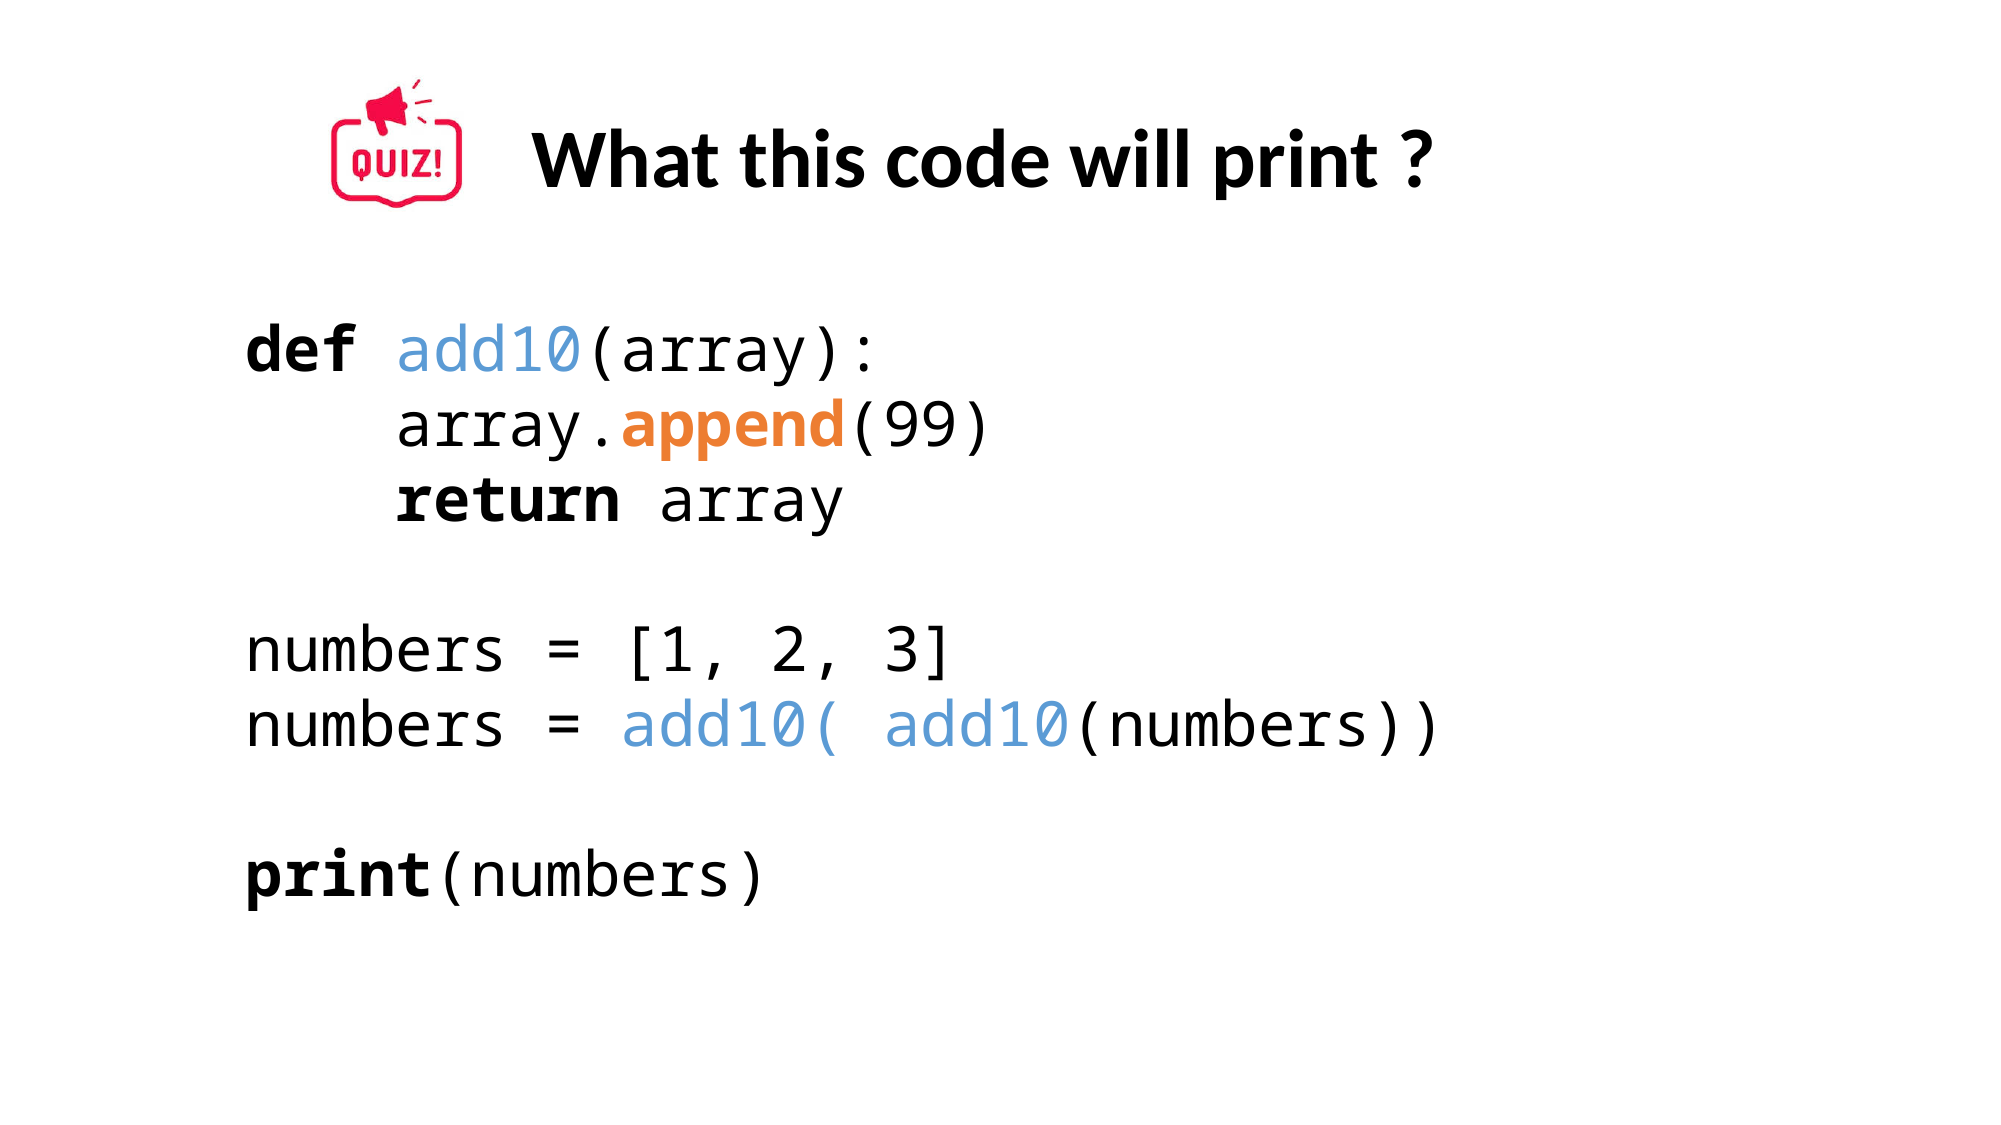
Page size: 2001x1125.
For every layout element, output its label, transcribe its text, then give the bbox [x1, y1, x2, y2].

picture [324, 71, 464, 213]
text_box What this code will print ? [516, 96, 1453, 212]
text_box def add10(array): array.append(99) return array numbers = [1, 2, 3] numbers = add10( add10(numbers)) print(numbers) [231, 302, 1461, 917]
